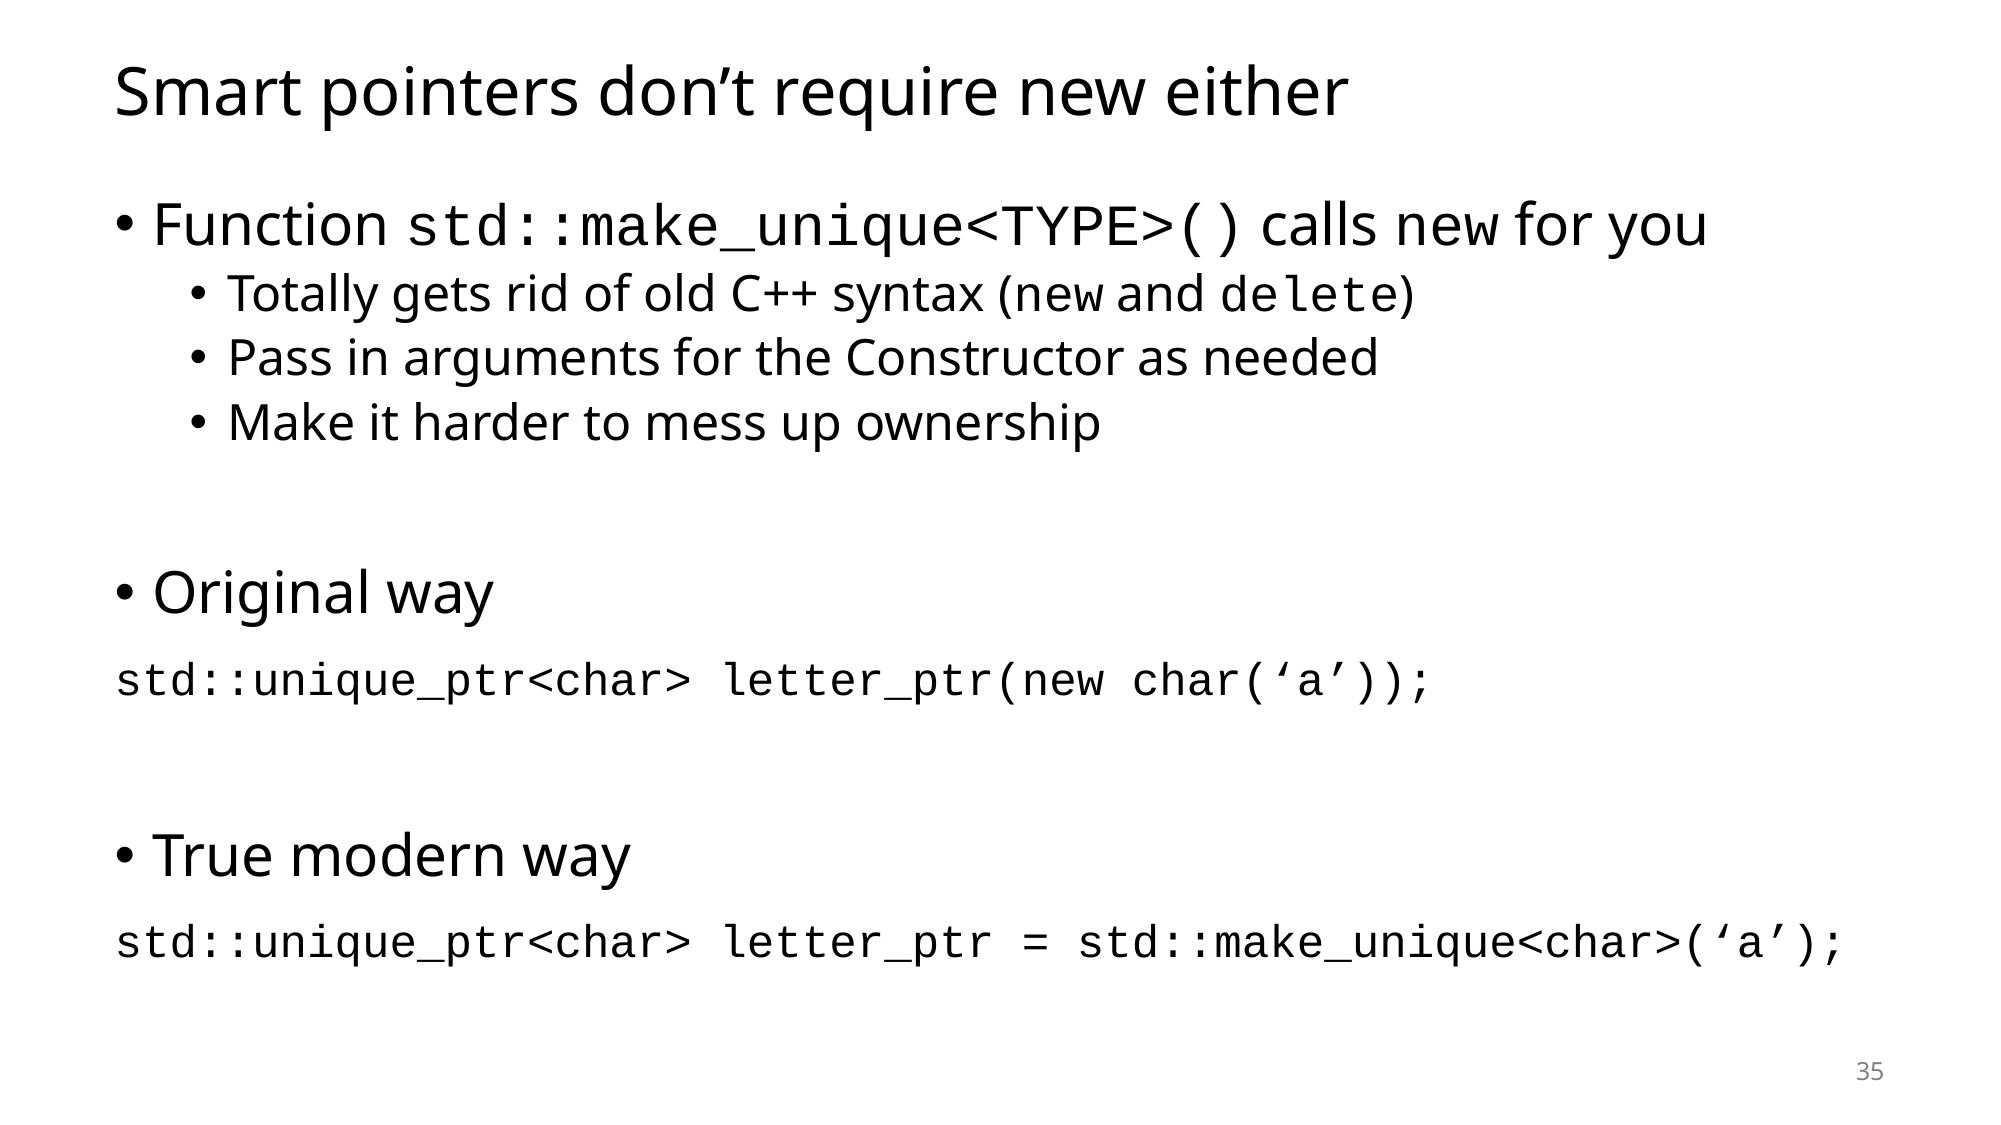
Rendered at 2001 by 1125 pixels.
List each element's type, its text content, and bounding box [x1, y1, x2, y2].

slide_number 35 [1749, 1042, 1900, 1103]
list Function std::make_unique<TYPE>() calls new for you Totally gets rid of old C++ syntax (new and delete) Pass in arguments for the Constructor as needed Make it harder to mess up ownership Original way std::unique_ptr<char> letter_ptr(new char(‘a’)); True modern way std::unique_ptr<char> letter_ptr = std::make_unique<char>(‘a’); [99, 187, 1900, 1013]
title Smart pointers don’t require new either [99, 37, 1900, 150]
